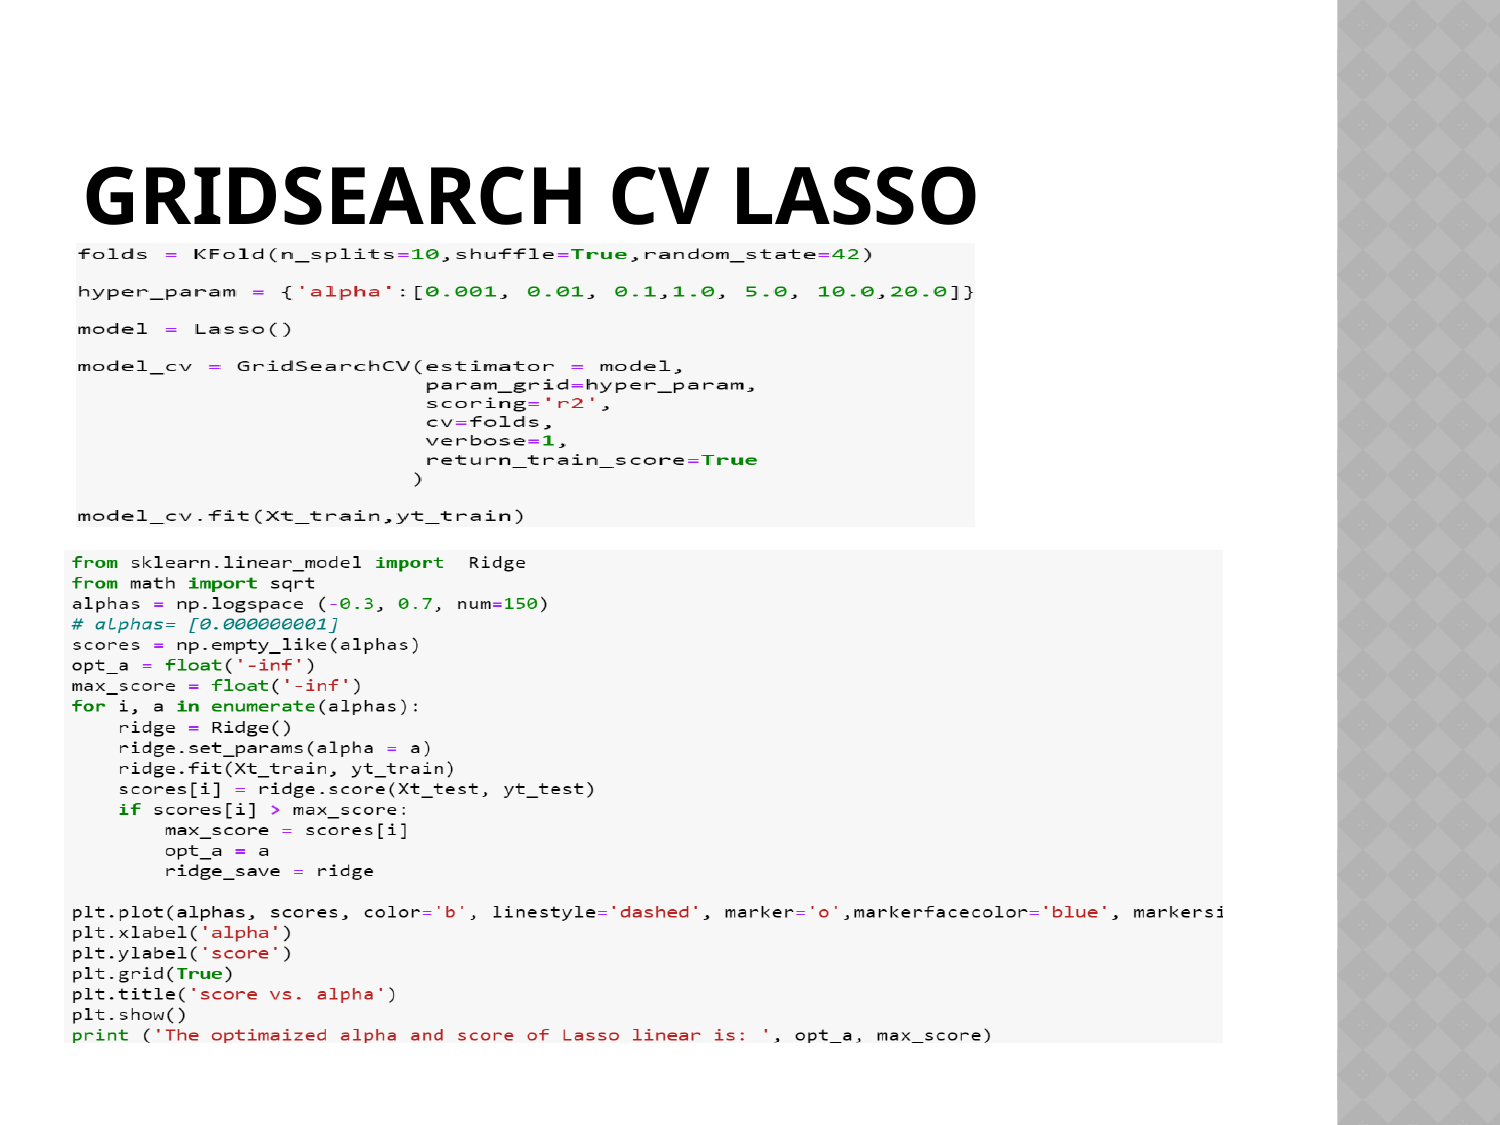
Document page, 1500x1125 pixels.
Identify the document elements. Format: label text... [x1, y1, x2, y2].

picture [64, 550, 1223, 1044]
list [76, 243, 975, 528]
title GridSearch Cv Lasso [75, 52, 1263, 240]
